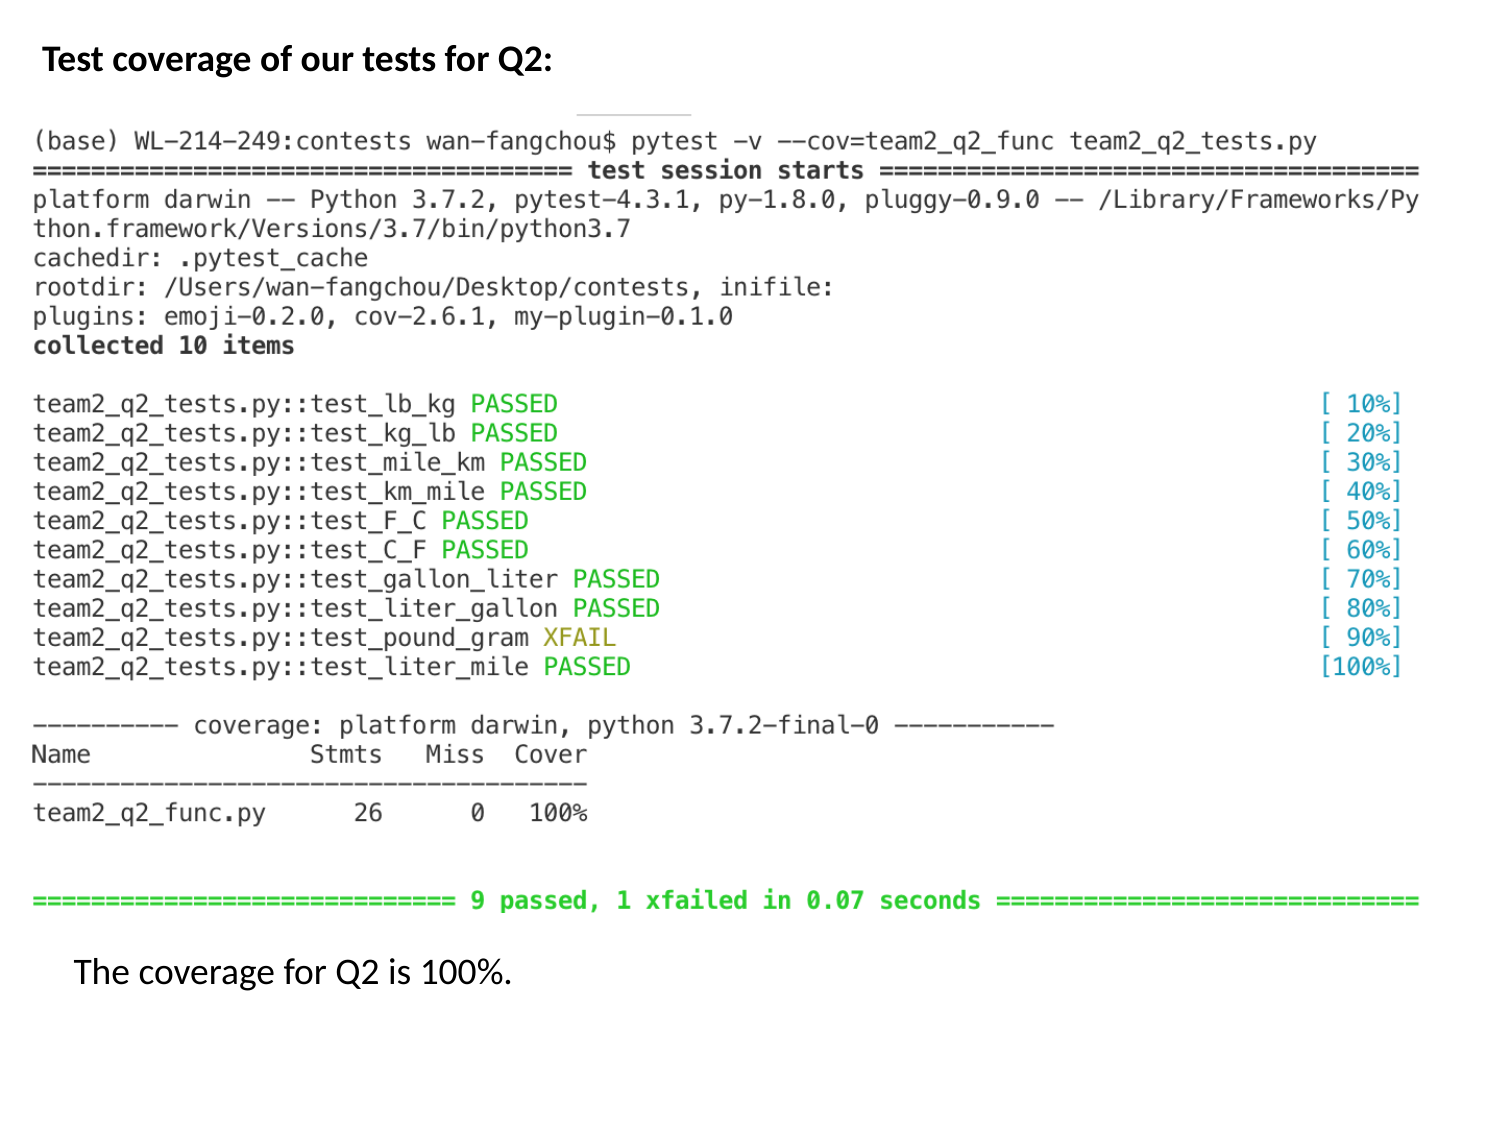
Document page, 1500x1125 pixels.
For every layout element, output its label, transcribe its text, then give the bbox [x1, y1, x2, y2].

picture [24, 114, 1438, 913]
text_box The coverage for Q2 is 100%. [58, 939, 537, 1000]
text_box Test coverage of our tests for Q2: [27, 27, 569, 87]
